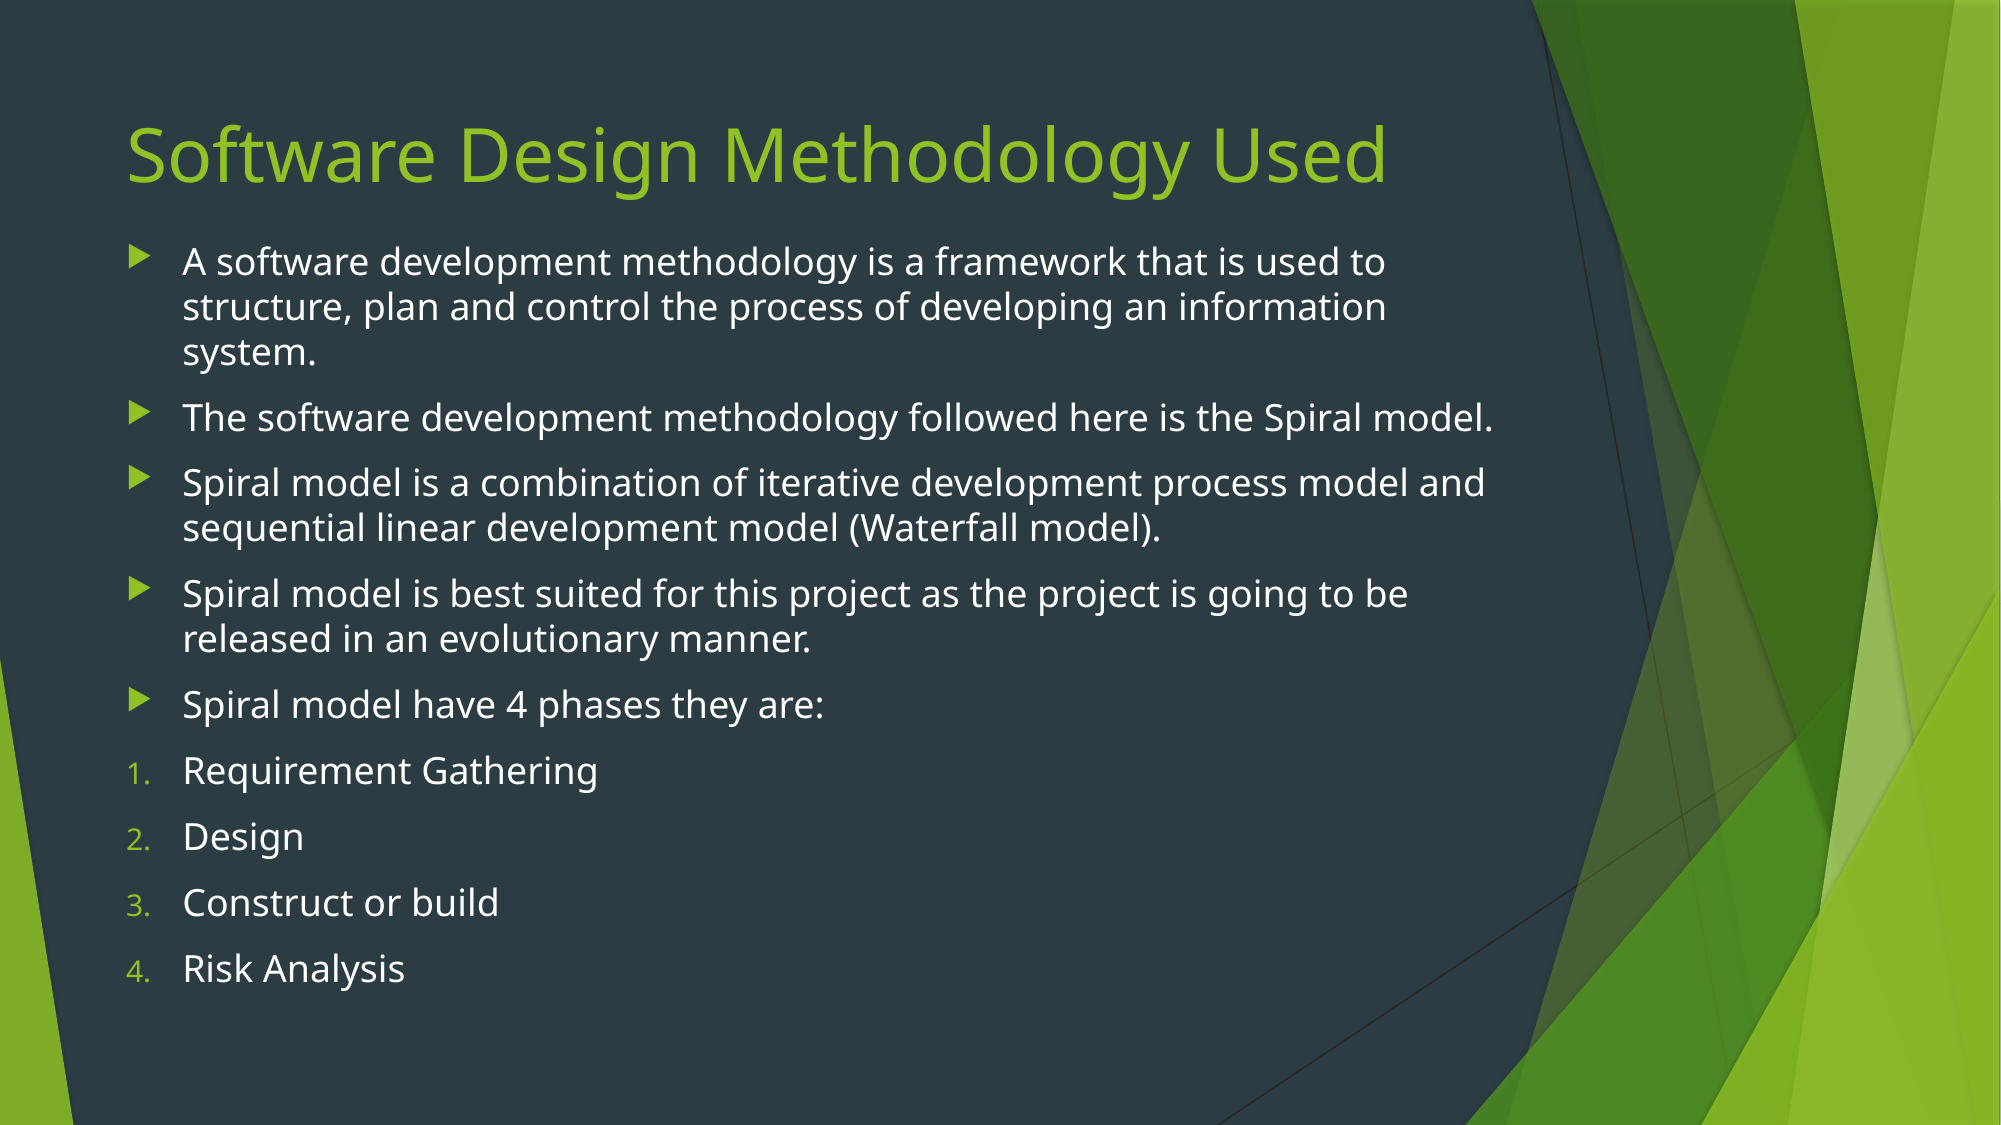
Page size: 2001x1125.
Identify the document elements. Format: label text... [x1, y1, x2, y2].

title Software Design Methodology Used [111, 99, 1522, 230]
list A software development methodology is a framework that is used to structure, plan and control the process of developing an information system. The software development methodology followed here is the Spiral model. Spiral model is a combination of iterative development process model and sequential linear development model (Waterfall model). Spiral model is best suited for this project as the project is going to be released in an evolutionary manner. Spiral model have 4 phases they are: Requirement Gathering Design Construct or build Risk Analysis [111, 230, 1522, 991]
